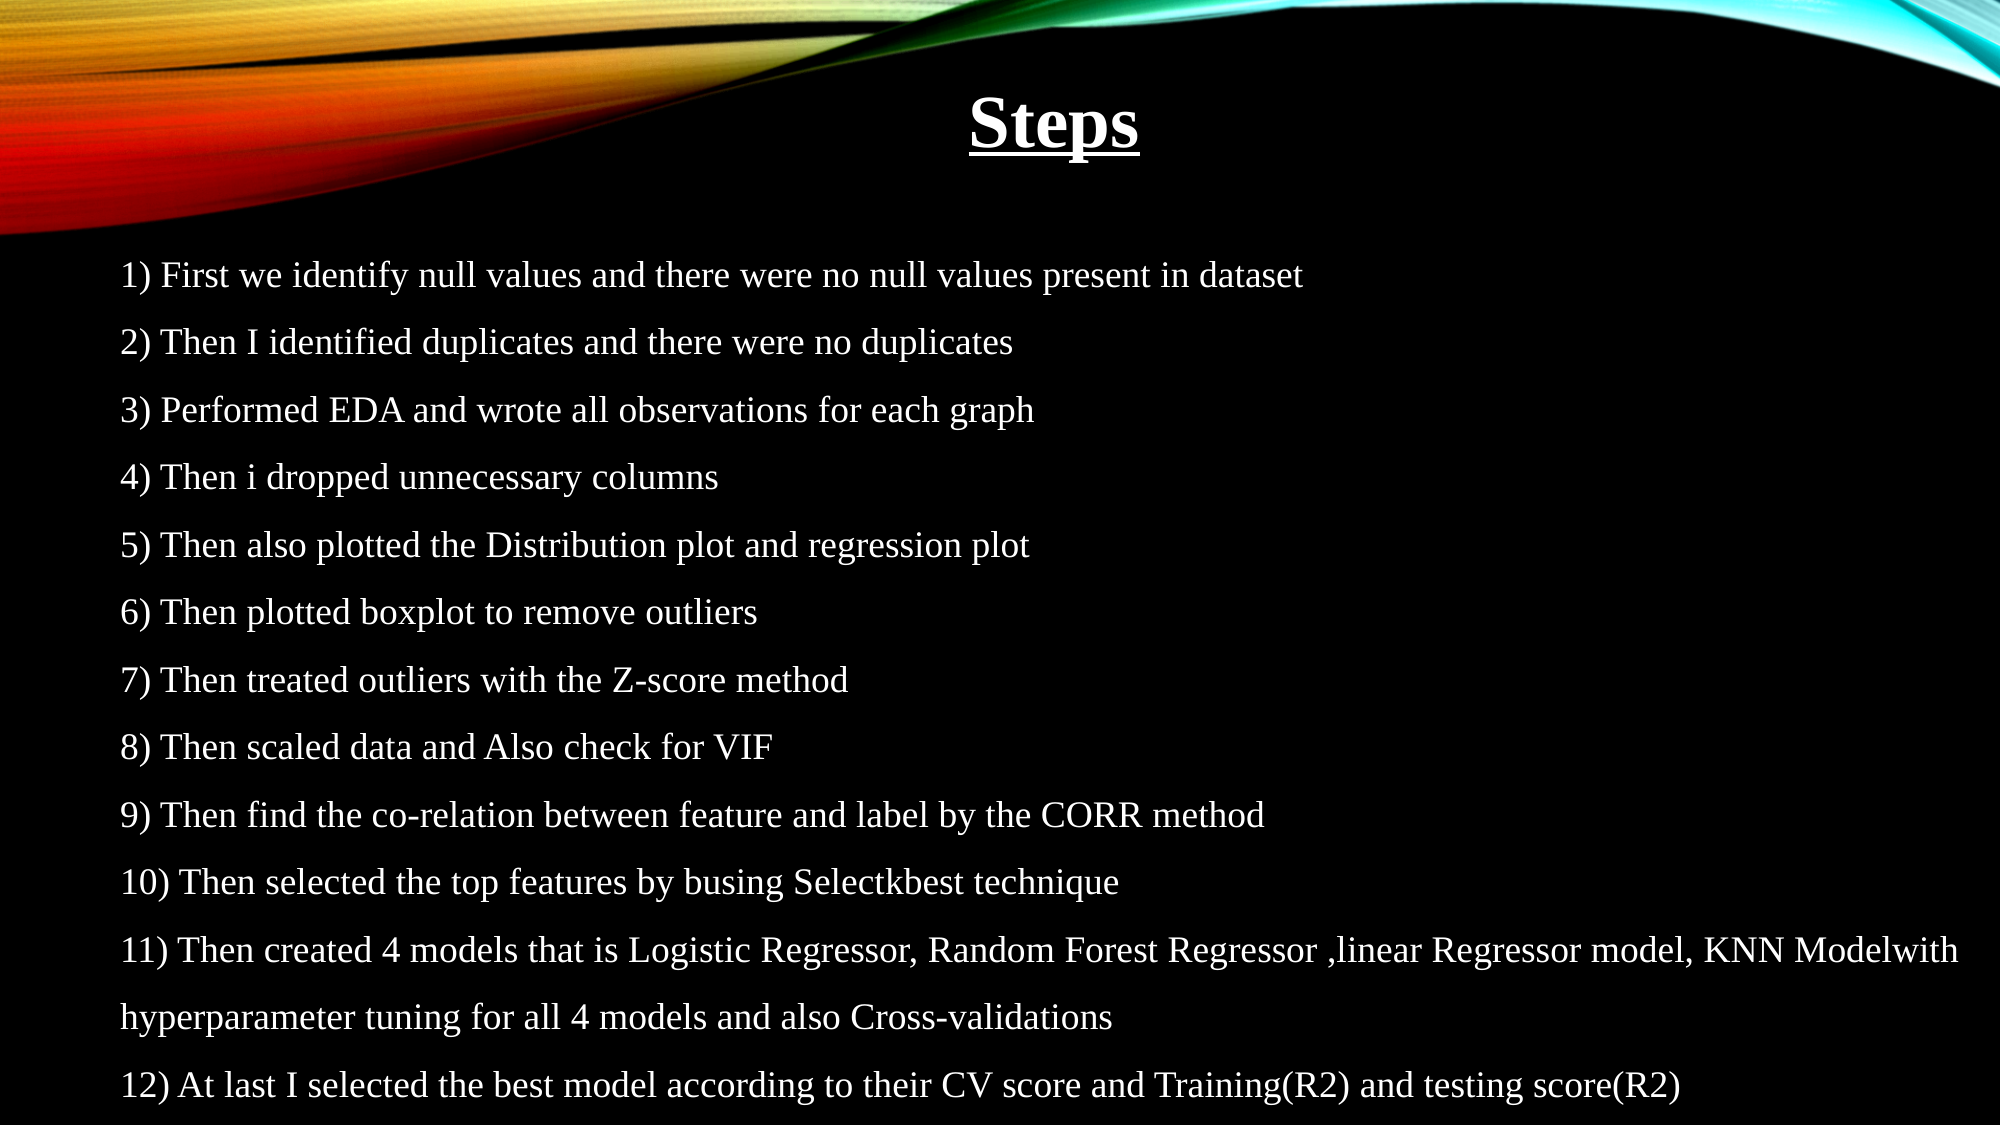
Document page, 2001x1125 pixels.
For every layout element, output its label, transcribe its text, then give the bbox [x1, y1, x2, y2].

picture [0, 0, 2000, 237]
text_box Steps 1) First we identify null values and there were no null values present in dataset 2) Then I identified duplicates and there were no duplicates 3) Performed EDA and wrote all observations for each graph 4) Then i dropped unnecessary columns 5) Then also plotted the Distribution plot and regression plot 6) Then plotted boxplot to remove outliers 7) Then treated outliers with the Z-score method 8) Then scaled data and Also check for VIF 9) Then find the co-relation between feature and label by the CORR method 10) Then selected the top features by busing Selectkbest technique 11) Then created 4 models that is Logistic Regressor, Random Forest Regressor ,linear Regressor model, KNN Modelwith hyperparameter tuning for all 4 models and also Cross-validations 12) At last I selected the best model according to their CV score and Training(R2) and testing score(R2) [105, 65, 2000, 1113]
